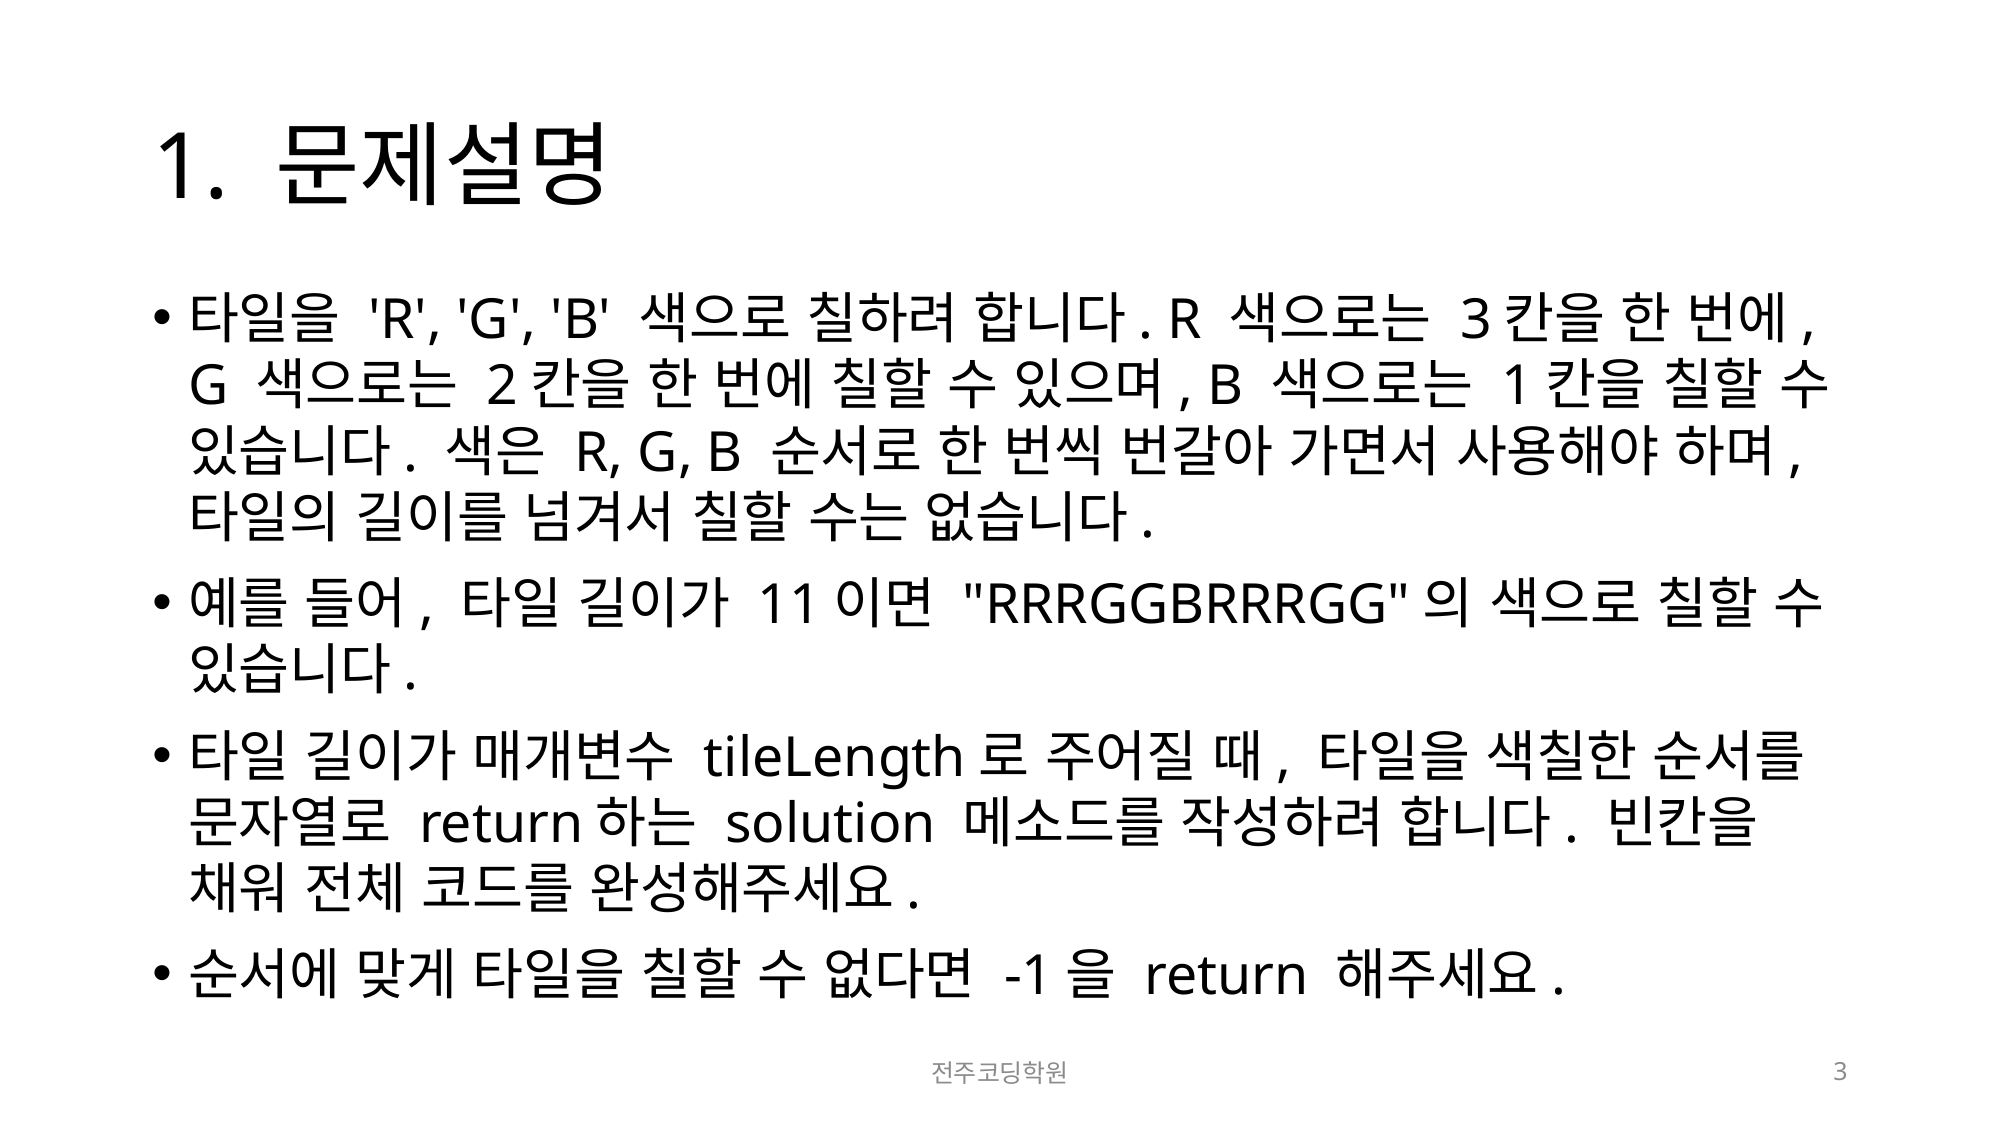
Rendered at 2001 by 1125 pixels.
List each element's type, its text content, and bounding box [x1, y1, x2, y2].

footer 전주코딩학원 [662, 1042, 1338, 1103]
list 타일을 'R', 'G', 'B' 색으로 칠하려 합니다. R 색으로는 3칸을 한 번에, G 색으로는 2칸을 한 번에 칠할 수 있으며, B 색으로는 1칸을 칠할 수 있습니다. 색은 R, G, B 순서로 한 번씩 번갈아 가면서 사용해야 하며, 타일의 길이를 넘겨서 칠할 수는 없습니다. 예를 들어, 타일 길이가 11이면 "RRRGGBRRRGG"의 색으로 칠할 수 있습니다. 타일 길이가 매개변수 tileLength로 주어질 때, 타일을 색칠한 순서를 문자열로 return하는 solution 메소드를 작성하려 합니다. 빈칸을 채워 전체 코드를 완성해주세요. 순서에 맞게 타일을 칠할 수 없다면 -1을 return 해주세요. [137, 275, 1863, 1017]
slide_number 3 [1412, 1042, 1863, 1103]
title 1. 문제설명 [137, 59, 1863, 275]
